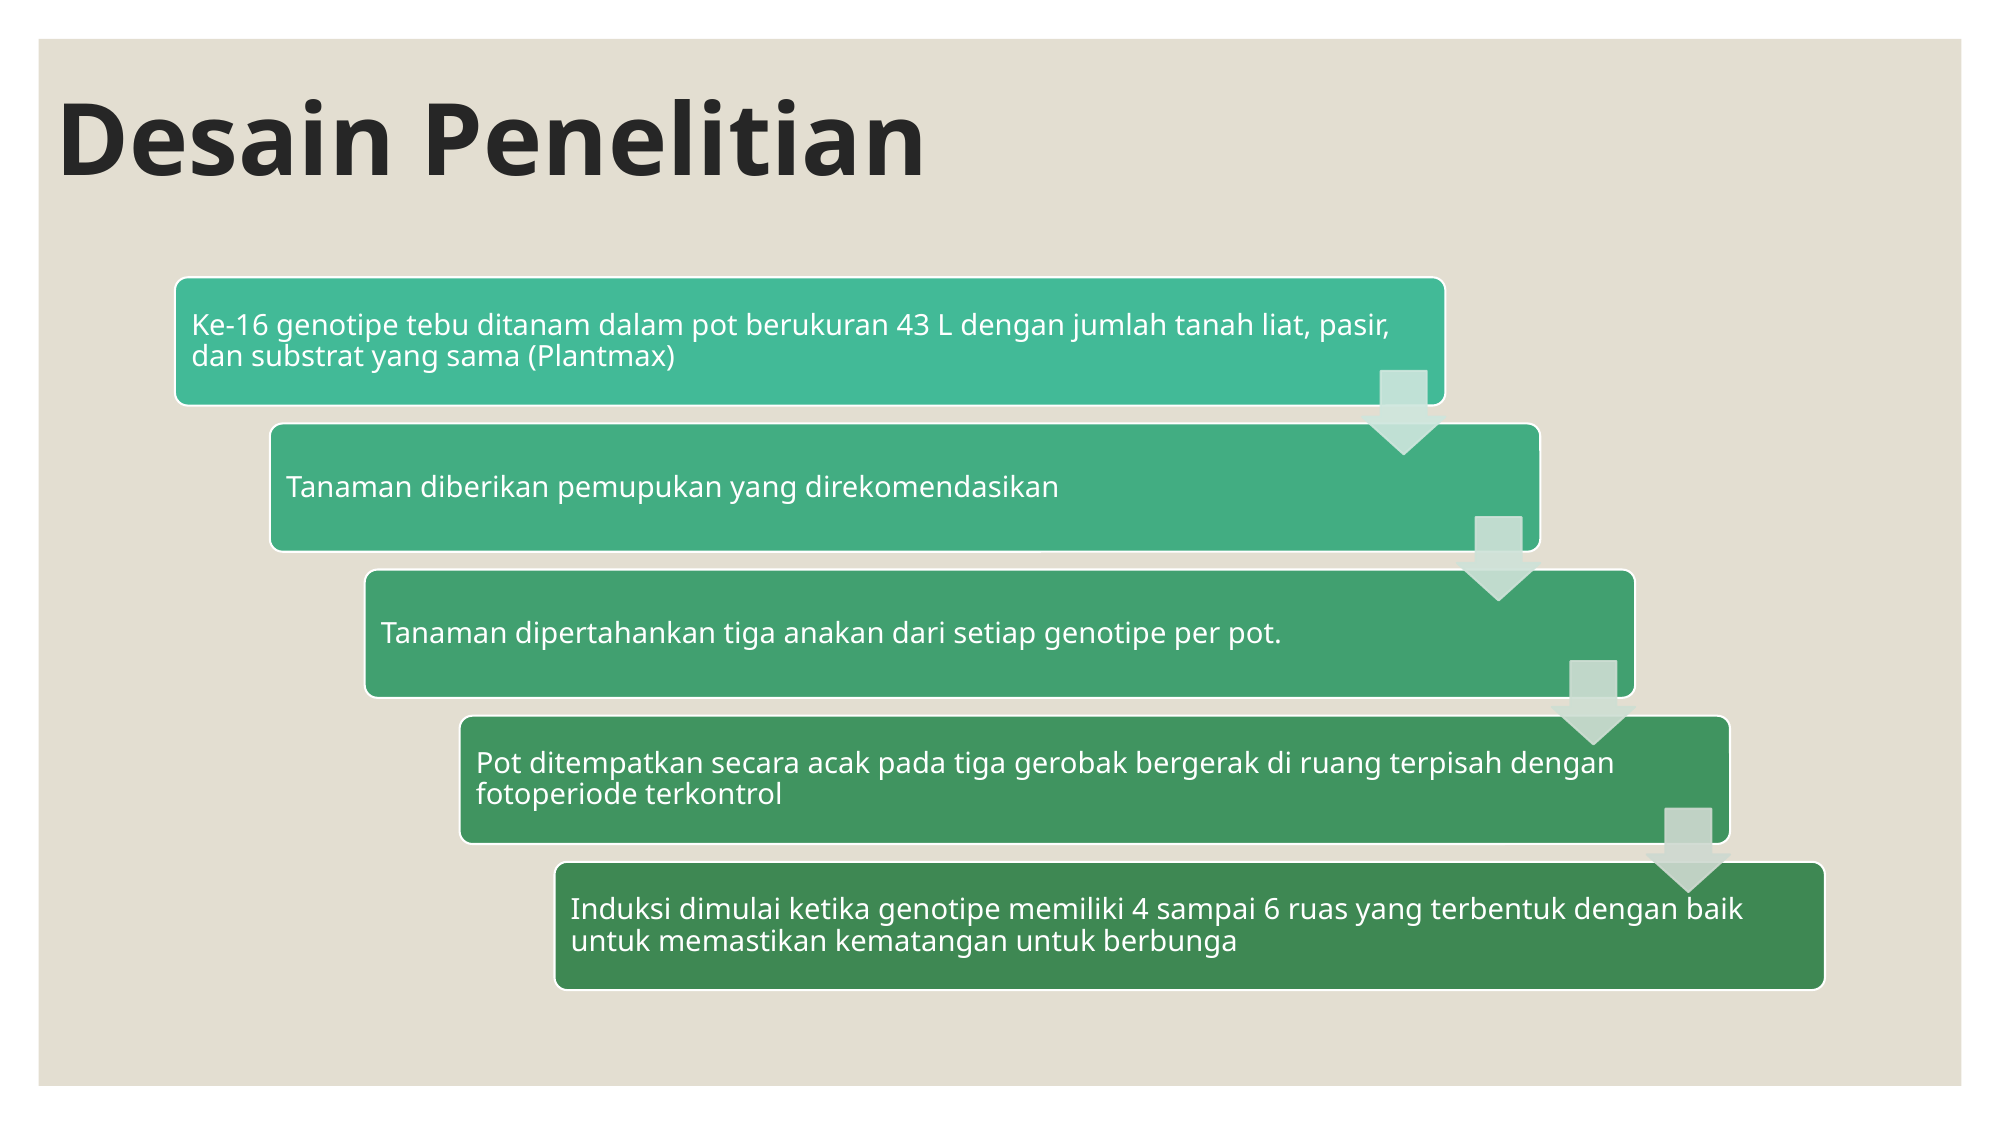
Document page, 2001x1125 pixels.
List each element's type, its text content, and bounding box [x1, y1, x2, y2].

title Desain Penelitian [40, 38, 1691, 248]
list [174, 277, 1825, 991]
